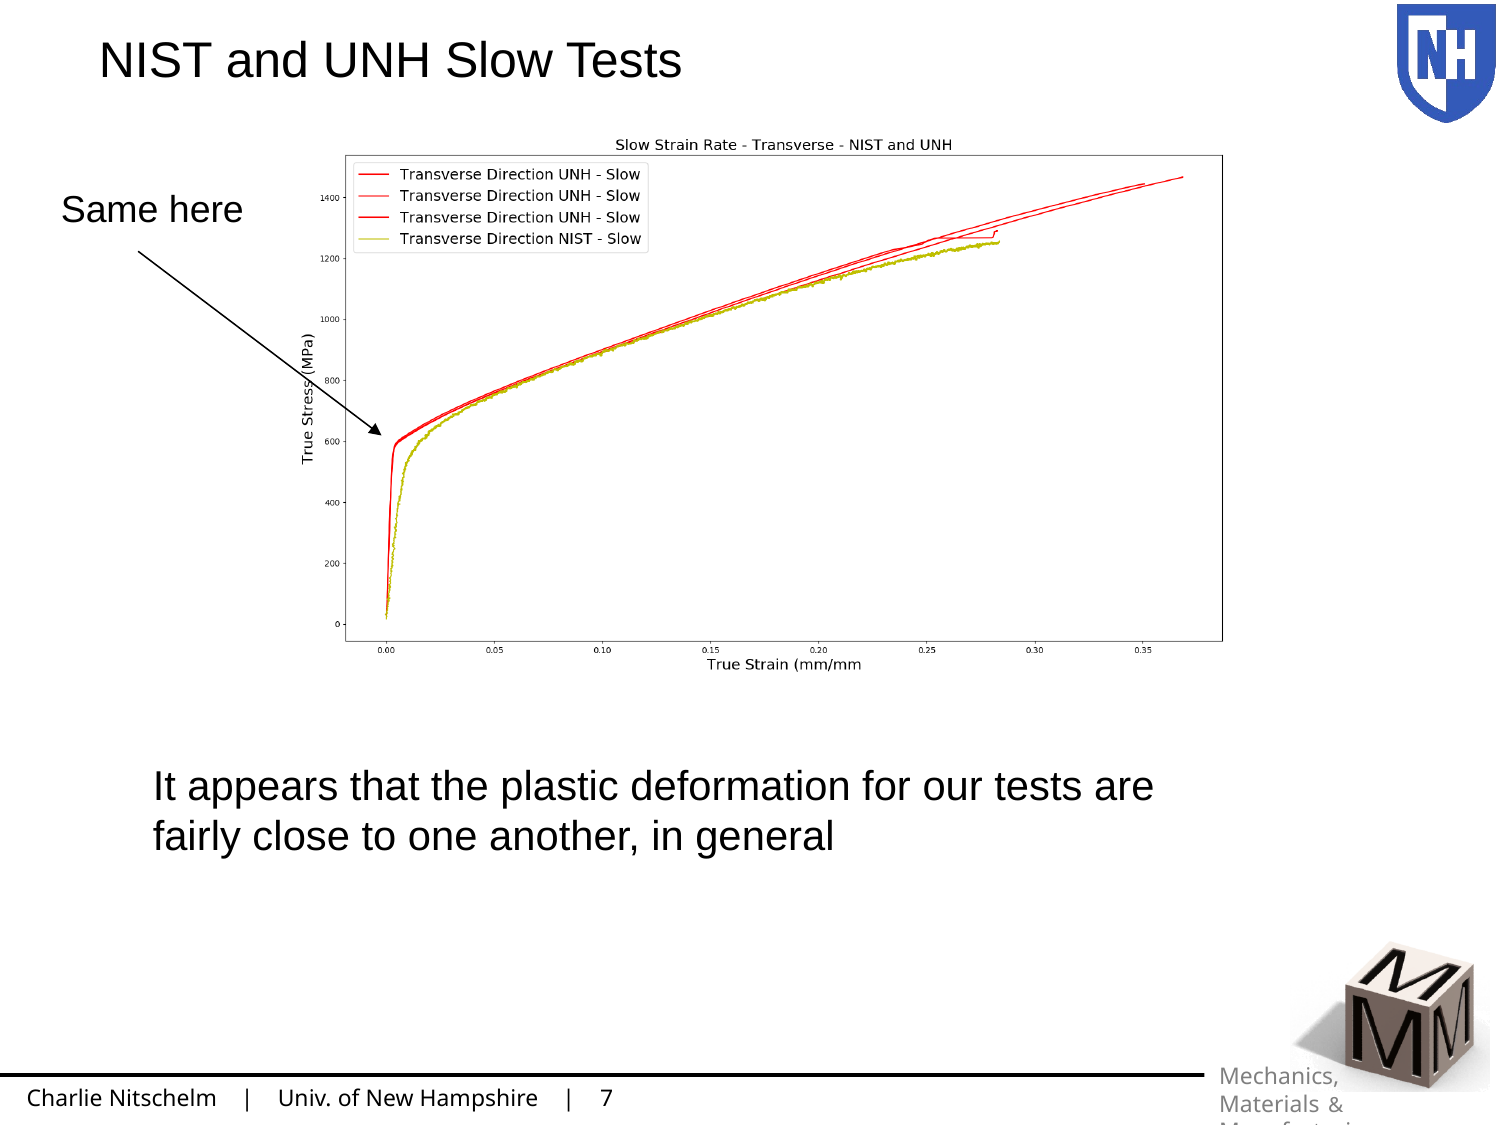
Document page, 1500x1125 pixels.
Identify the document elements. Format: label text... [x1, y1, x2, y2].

text_box NIST and UNH Slow Tests [84, 19, 714, 95]
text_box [137, 251, 382, 436]
text_box It appears that the plastic deformation for our tests are fairly close to one another, in general [138, 751, 1257, 867]
picture [1289, 931, 1490, 1092]
picture [1393, 0, 1499, 127]
text_box Same here [46, 177, 199, 238]
picture [204, 79, 1336, 711]
